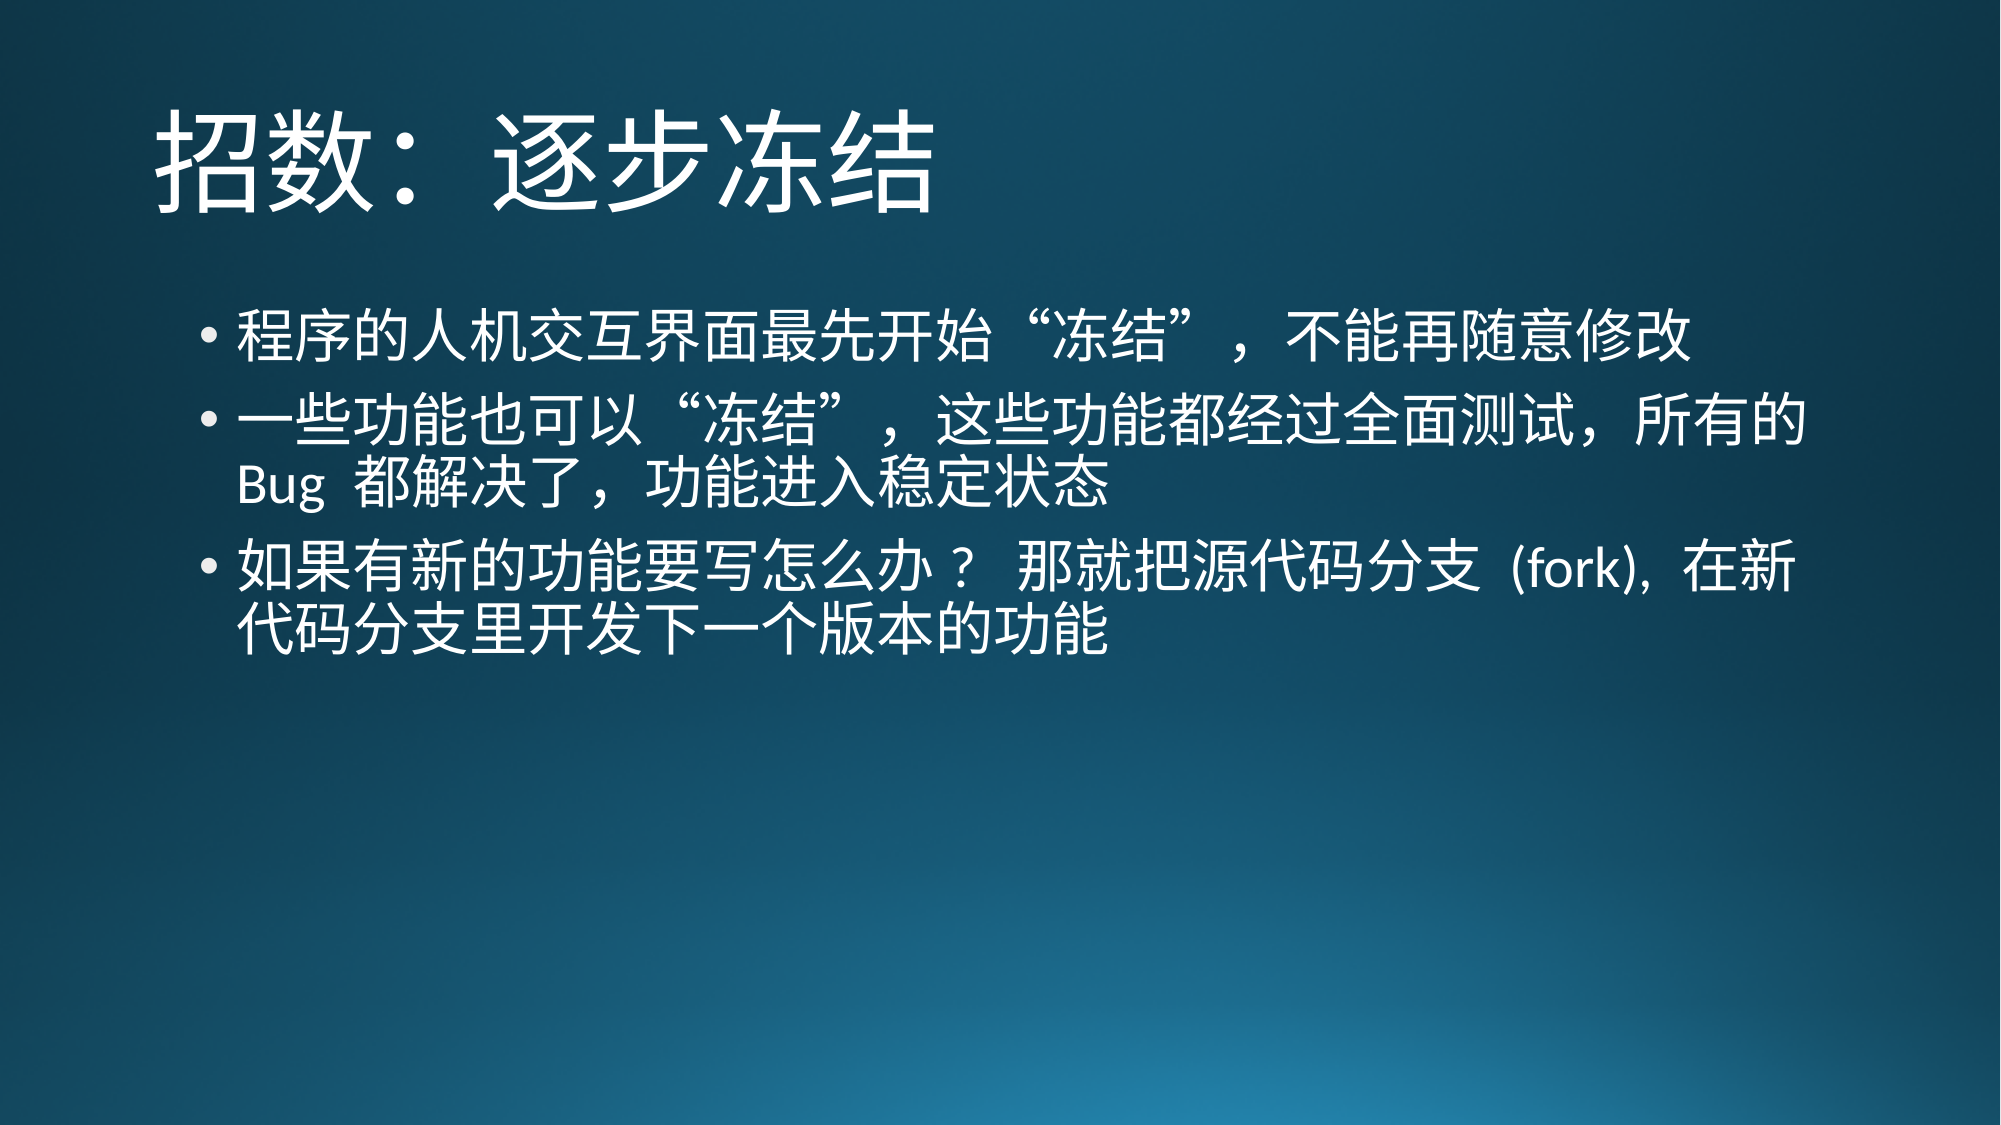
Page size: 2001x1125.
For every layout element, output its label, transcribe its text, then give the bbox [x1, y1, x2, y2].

list 程序的人机交互界面最先开始“冻结”，不能再随意修改 一些功能也可以“冻结”，这些功能都经过全面测试，所有的Bug 都解决了，功能进入稳定状态 如果有新的功能要写怎么办? 那就把源代码分支 (fork), 在新代码分支里开发下一个版本的功能 [183, 299, 1863, 1014]
title 招数：逐步冻结 [137, 59, 1863, 278]
picture [0, 0, 2001, 1125]
